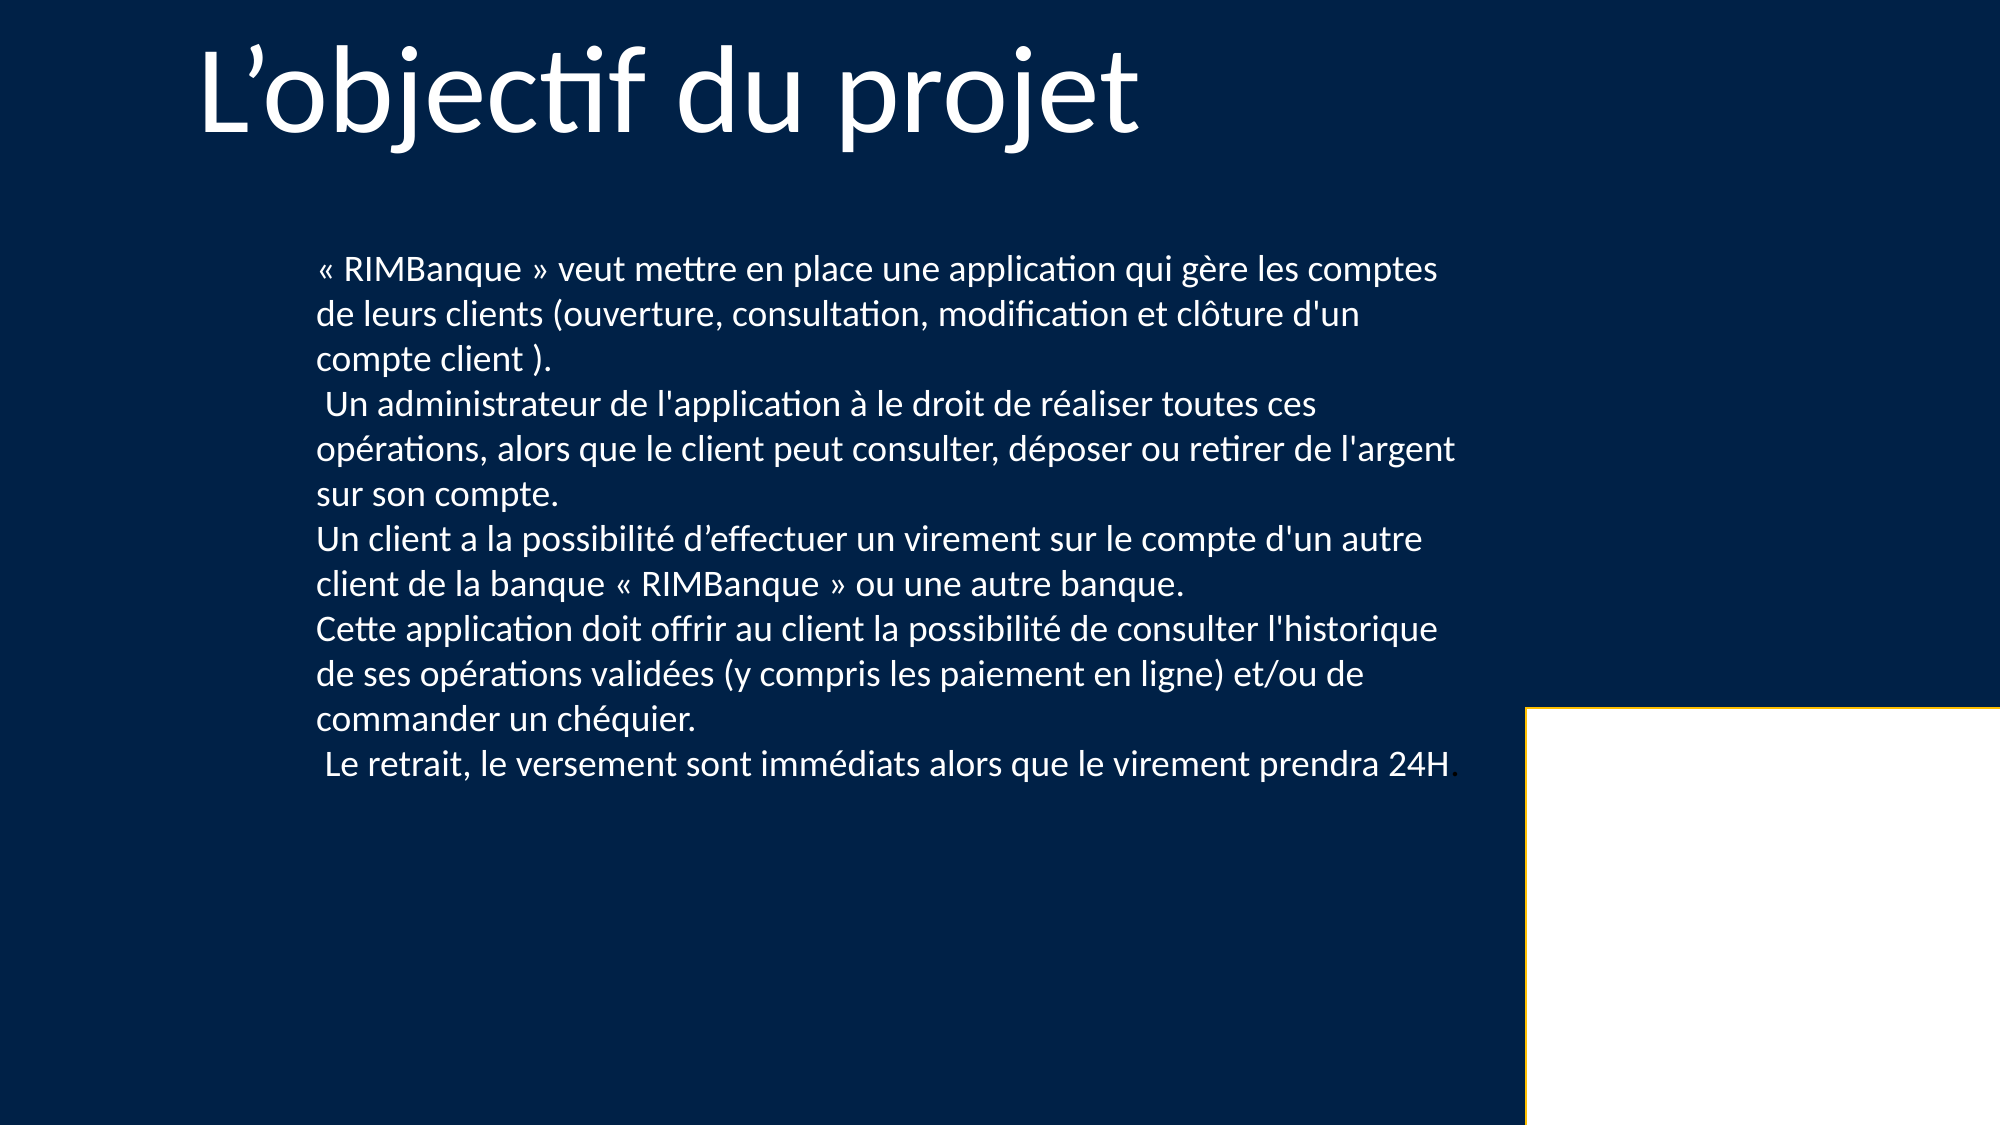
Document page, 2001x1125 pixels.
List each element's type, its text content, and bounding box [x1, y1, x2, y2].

text_box [1525, 707, 2000, 1125]
text_box [0, 0, 2000, 1125]
text_box « RIMBanque » veut mettre en place une application qui gère les comptes de leurs clients (ouverture, consultation, modification et clôture d'un compte client ). Un administrateur de l'application à le droit de réaliser toutes ces opérations, alors que le client peut consulter, déposer ou retirer de l'argent sur son compte. Un client a la possibilité d’effectuer un virement sur le compte d'un autre client de la banque « RIMBanque » ou une autre banque. Cette application doit offrir au client la possibilité de consulter l'historique de ses opérations validées (y compris les paiement en ligne) et/ou de commander un chéquier. Le retrait, le versement sont immédiats alors que le virement prendra 24H. [301, 236, 1500, 792]
text_box L’objectif du projet [182, 0, 1158, 165]
